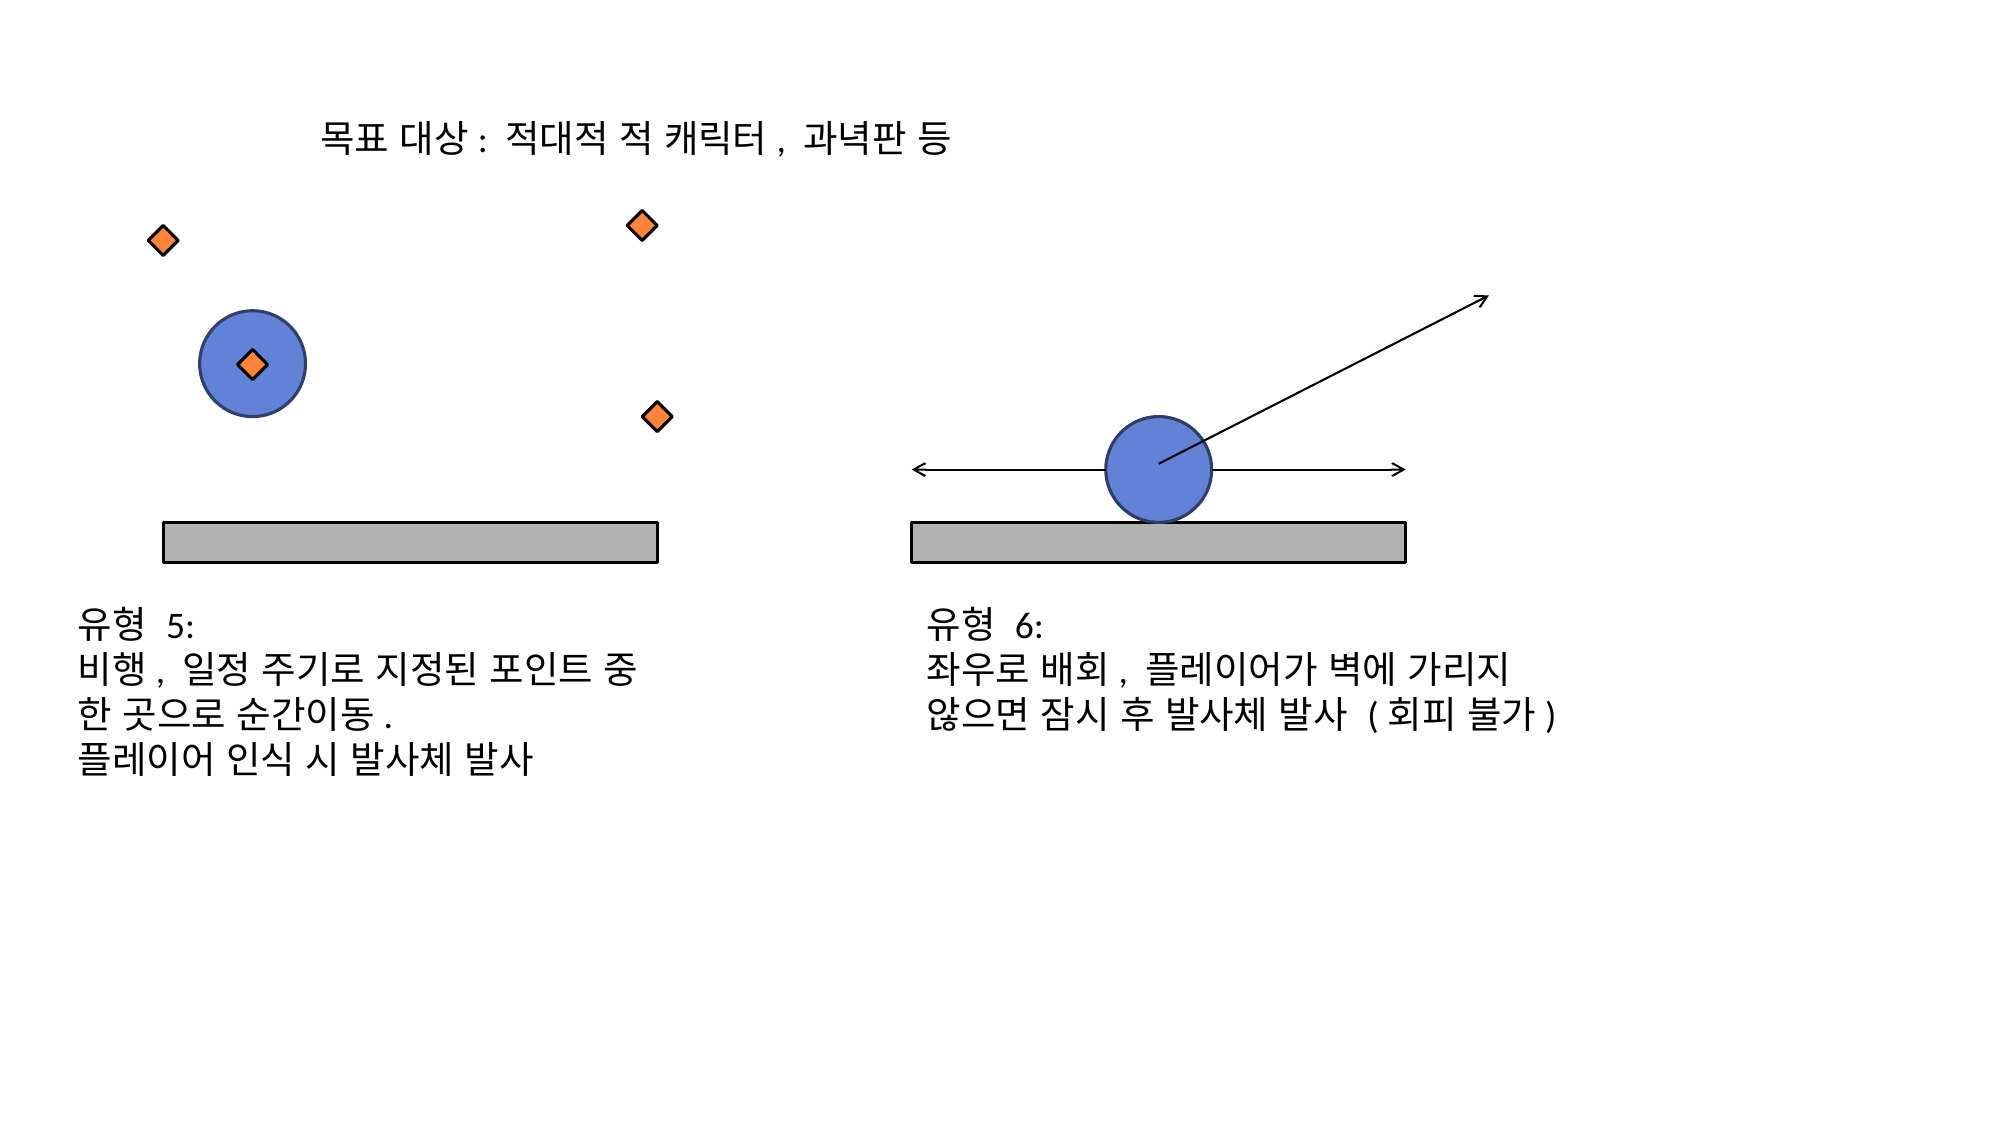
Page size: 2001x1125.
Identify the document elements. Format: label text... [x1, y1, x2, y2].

text_box [198, 309, 308, 419]
text_box [911, 522, 1406, 563]
text_box 유형 5: 비행, 일정 주기로 지정된 포인트 중 한 곳으로 순간이동. 플레이어 인식 시 발사체 발사 [63, 593, 758, 789]
text_box [162, 521, 659, 564]
text_box [148, 225, 179, 256]
text_box [1105, 417, 1211, 523]
text_box [627, 210, 658, 241]
text_box 유형 6: 좌우로 배회, 플레이어가 벽에 가리지 않으면 잠시 후 발사체 발사 (회피 불가) [911, 593, 1607, 744]
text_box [1158, 294, 1490, 465]
text_box [237, 349, 268, 380]
text_box [642, 401, 673, 432]
text_box 목표 대상: 적대적 적 캐릭터, 과녁판 등 [305, 107, 1695, 168]
